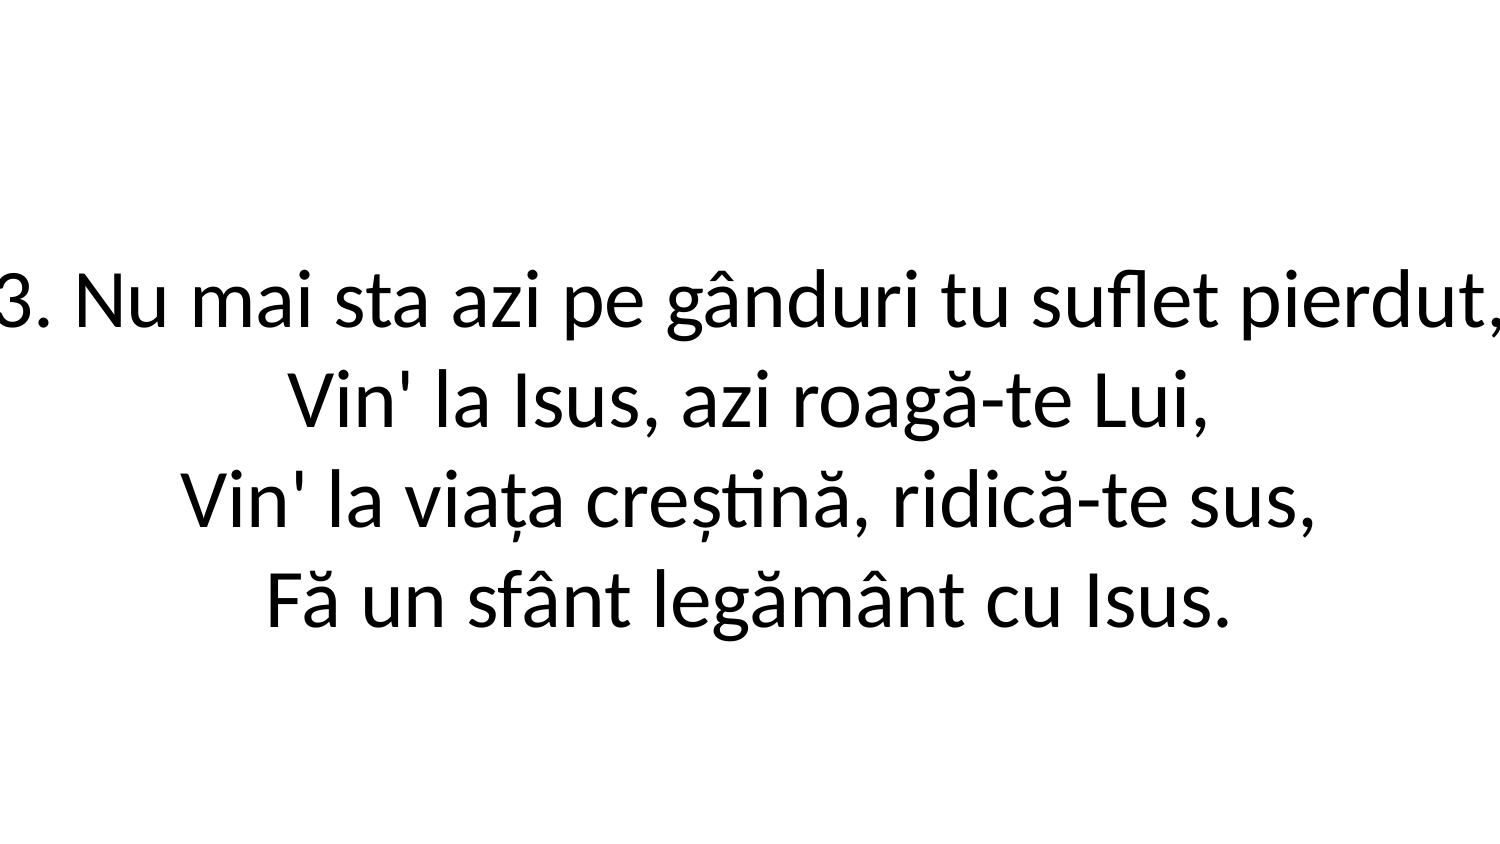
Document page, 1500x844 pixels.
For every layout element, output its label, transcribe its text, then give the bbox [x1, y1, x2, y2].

text_box 3. Nu mai sta azi pe gânduri tu suflet pierdut, Vin' la Isus, azi roagă-te Lui, Vin' la viața creștină, ridică-te sus, Fă un sfânt legământ cu Isus. [0, 192, 1500, 652]
